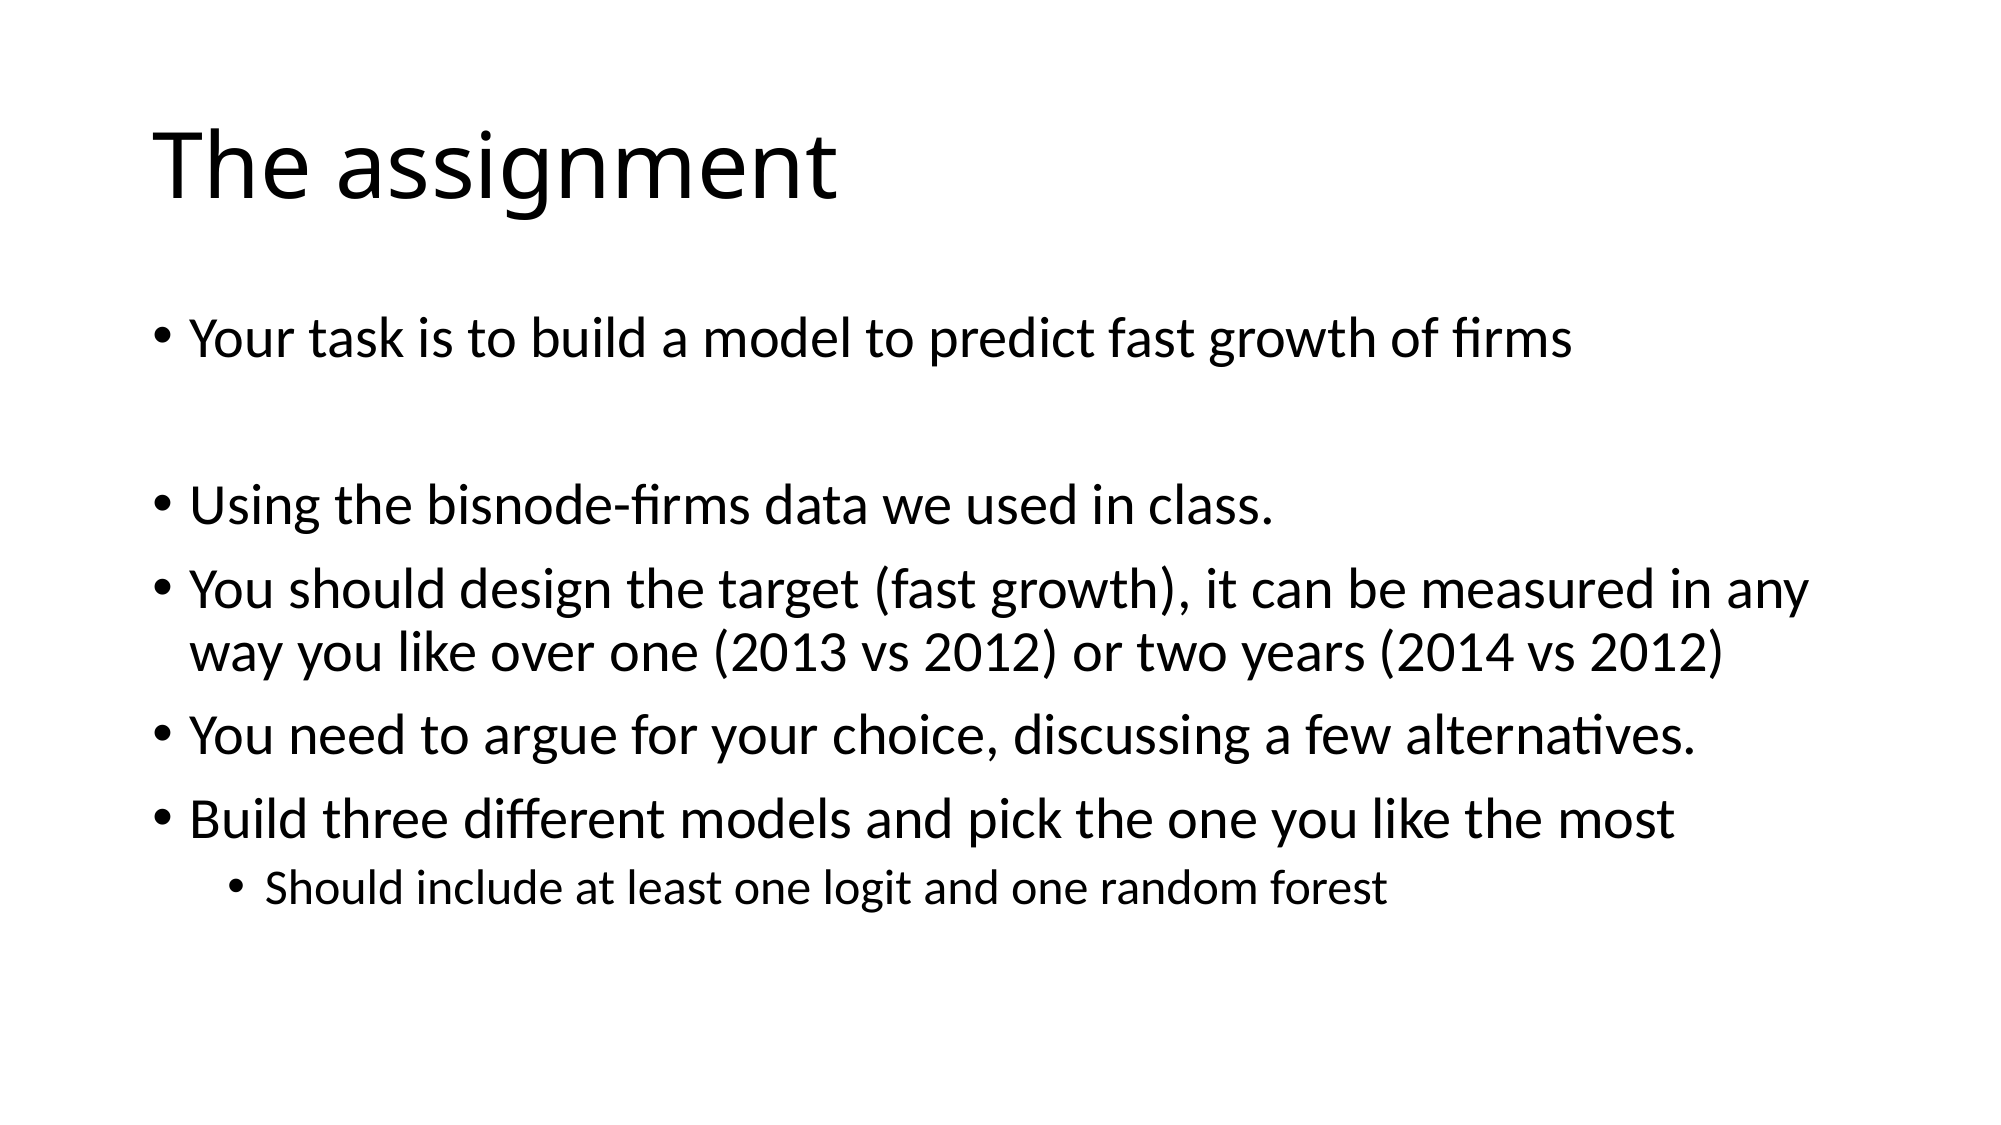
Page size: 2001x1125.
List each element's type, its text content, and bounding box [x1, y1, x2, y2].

title The assignment [137, 59, 1863, 278]
list Your task is to build a model to predict fast growth of firms Using the bisnode-firms data we used in class. You should design the target (fast growth), it can be measured in any way you like over one (2013 vs 2012) or two years (2014 vs 2012) You need to argue for your choice, discussing a few alternatives. Build three different models and pick the one you like the most Should include at least one logit and one random forest [137, 299, 1863, 1014]
